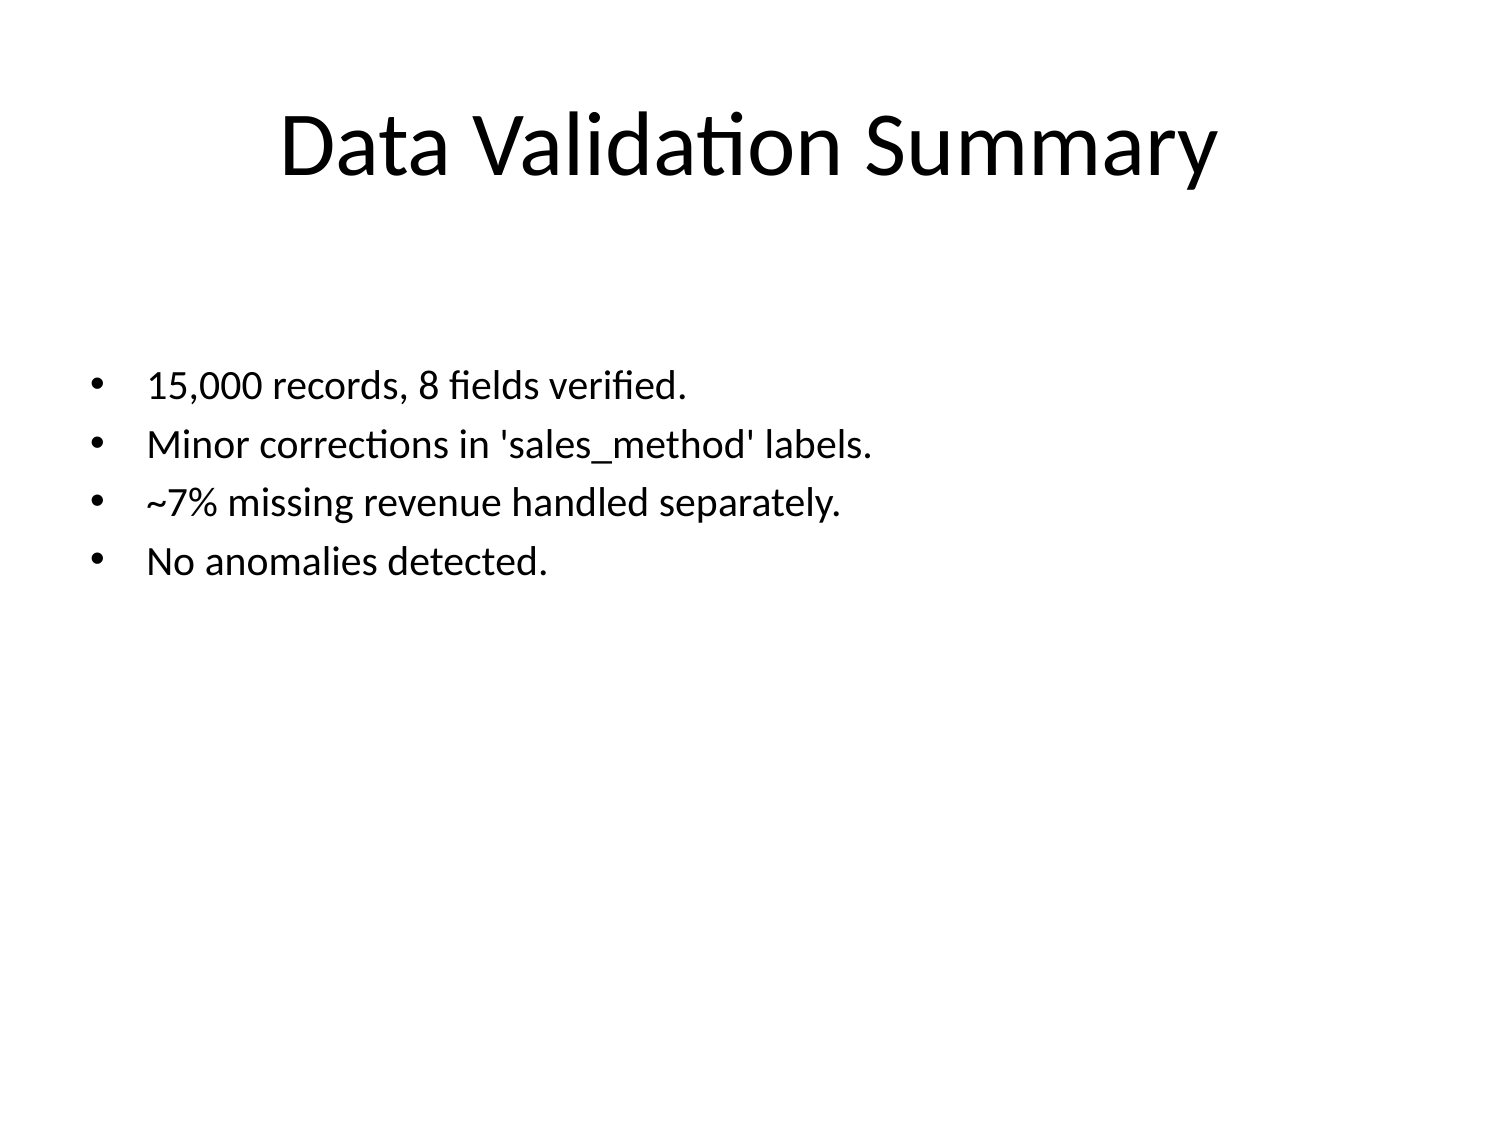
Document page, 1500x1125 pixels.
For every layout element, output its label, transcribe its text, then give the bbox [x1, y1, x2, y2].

list 15,000 records, 8 fields verified. Minor corrections in 'sales_method' labels. ~7% missing revenue handled separately. No anomalies detected. [75, 262, 1425, 1005]
title Data Validation Summary [75, 45, 1425, 233]
